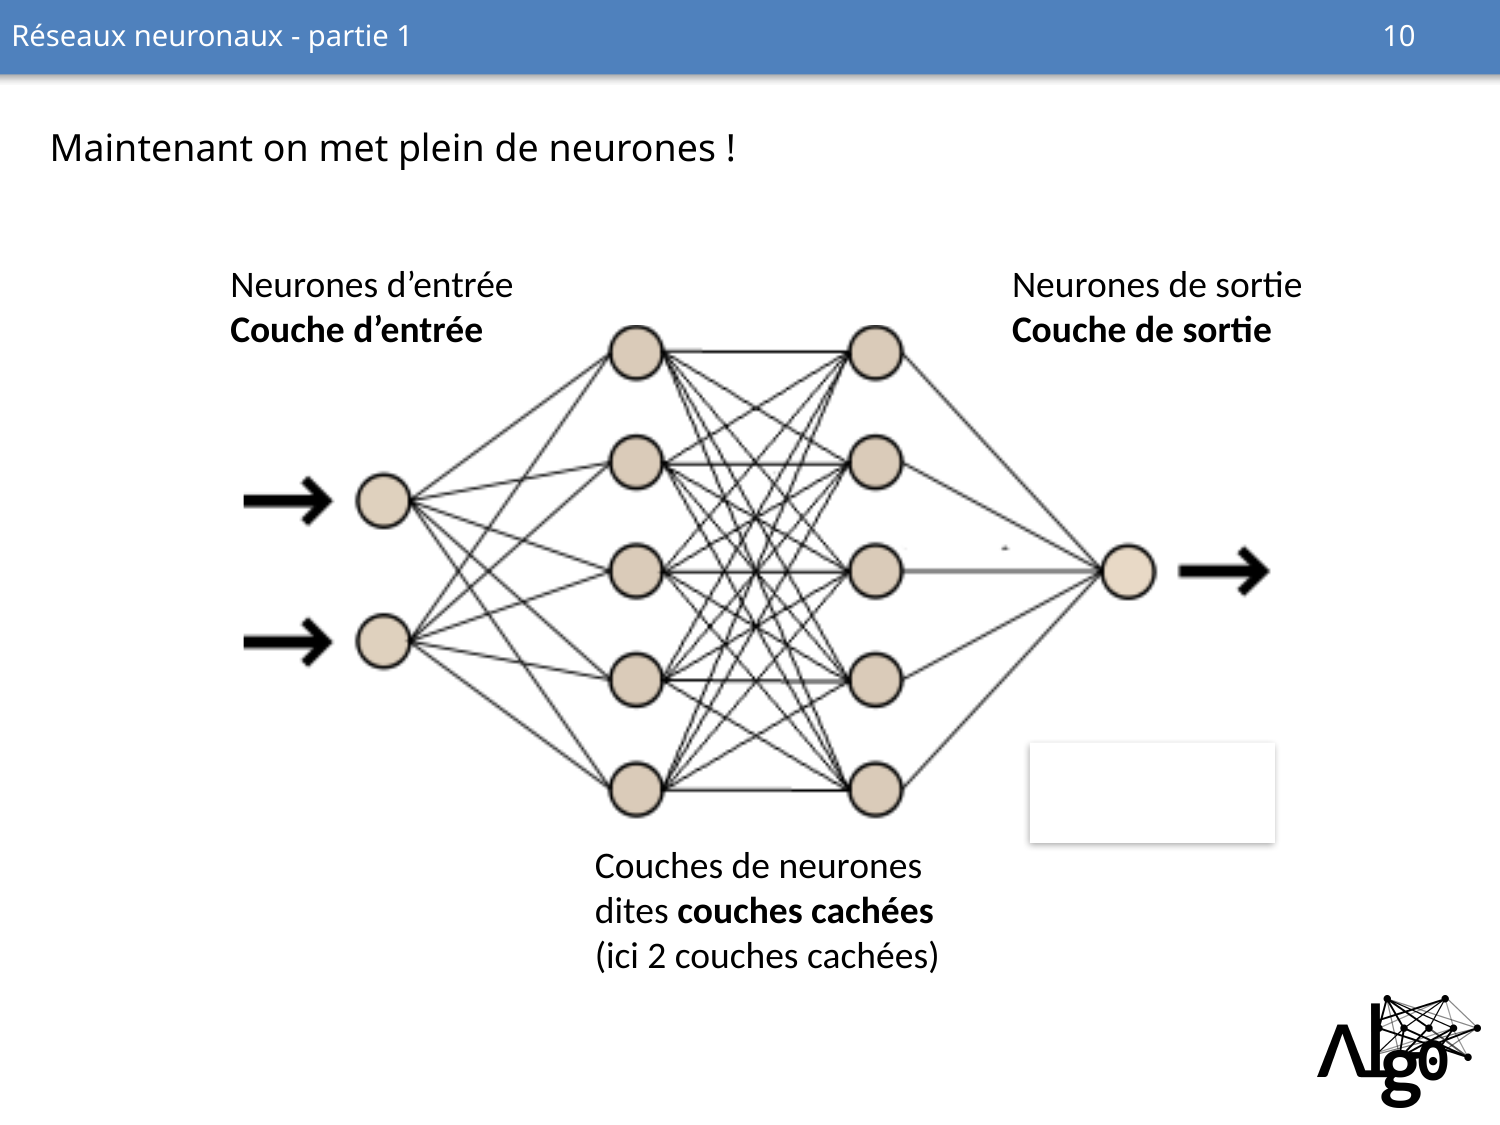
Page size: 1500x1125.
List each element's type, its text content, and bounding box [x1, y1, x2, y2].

picture [1316, 995, 1481, 1108]
text_box [1029, 834, 1276, 844]
text_box Maintenant on met plein de neurones ! [34, 116, 752, 176]
text_box [0, 0, 1500, 77]
text_box Couches de neurones dites couches cachées (ici 2 couches cachées) [580, 836, 955, 983]
text_box Neurones d’entrée Couche d’entrée [215, 252, 530, 358]
text_box Réseaux neuronaux - partie 1 [0, 9, 429, 60]
text_box 10 [1367, 9, 1500, 65]
text_box Neurones de sortie Couche de sortie [997, 252, 1319, 358]
picture [243, 324, 1276, 828]
